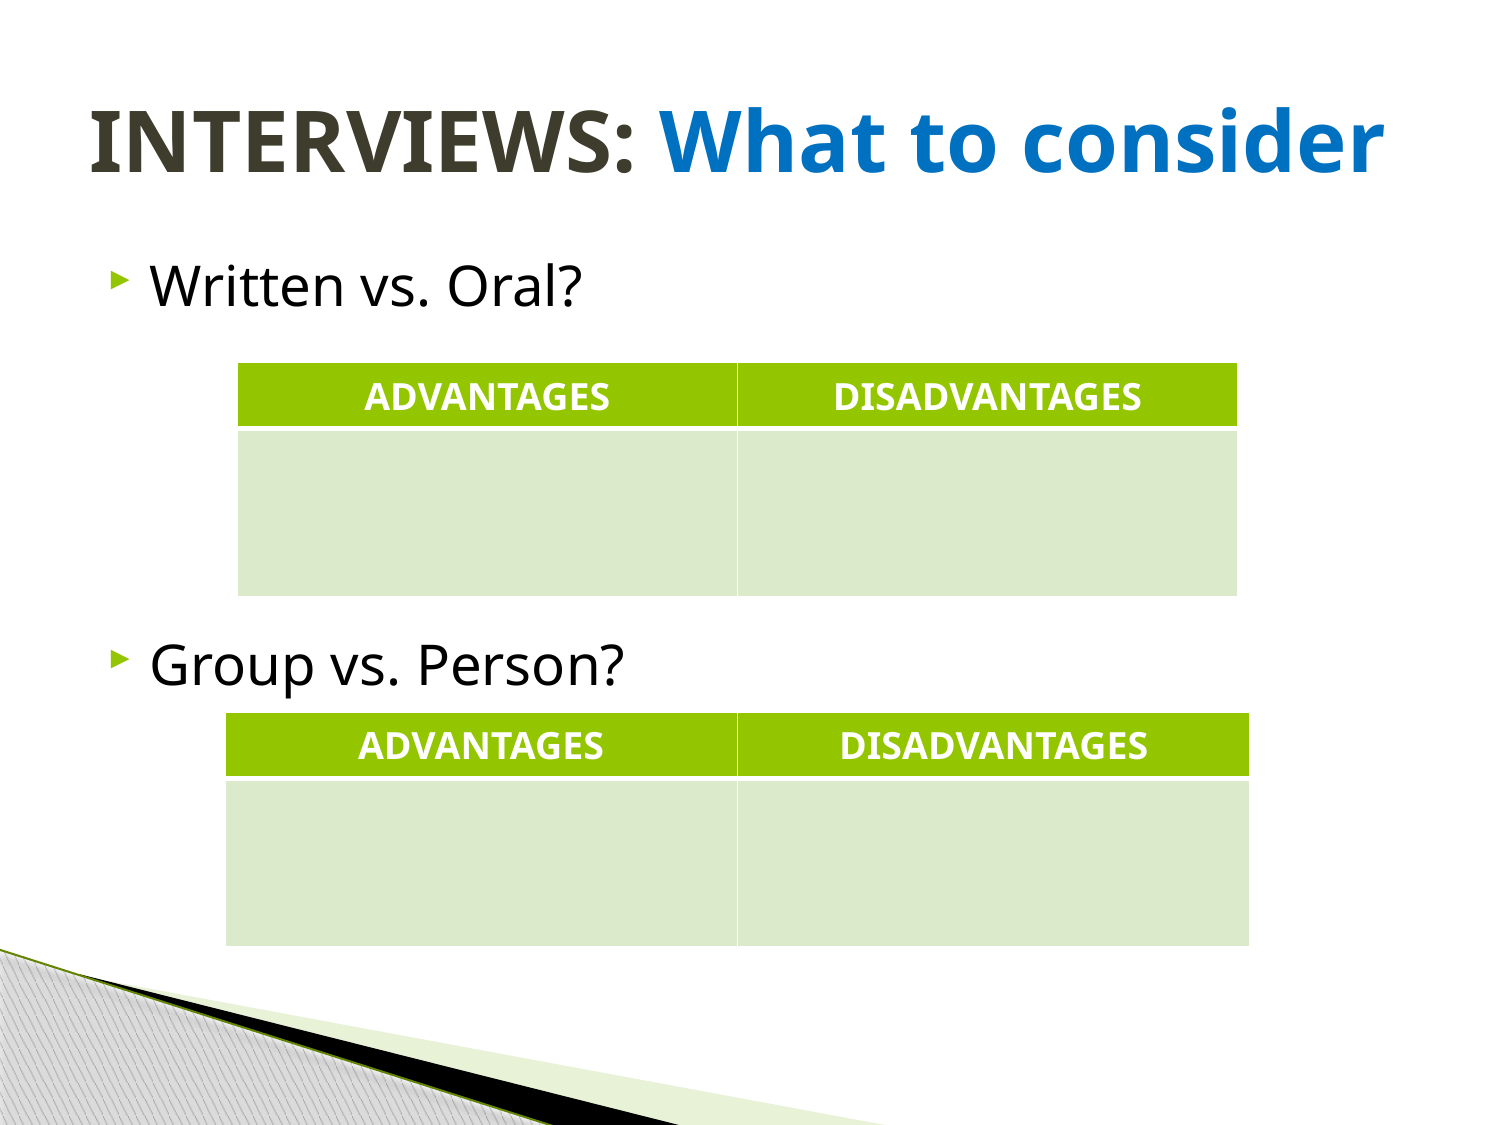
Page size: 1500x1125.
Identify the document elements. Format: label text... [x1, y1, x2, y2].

table_header ADVANTAGES [226, 713, 737, 776]
table_header DISADVANTAGES [738, 713, 1249, 776]
list Written vs. Oral? Group vs. Person? [75, 243, 1425, 986]
table_header ADVANTAGES [238, 363, 737, 426]
table_cell [738, 781, 1249, 946]
table_cell [226, 781, 737, 946]
table_cell [738, 431, 1237, 596]
table_cell [238, 431, 737, 596]
title INTERVIEWS: What to consider [75, 45, 1425, 233]
table_header DISADVANTAGES [738, 363, 1237, 426]
